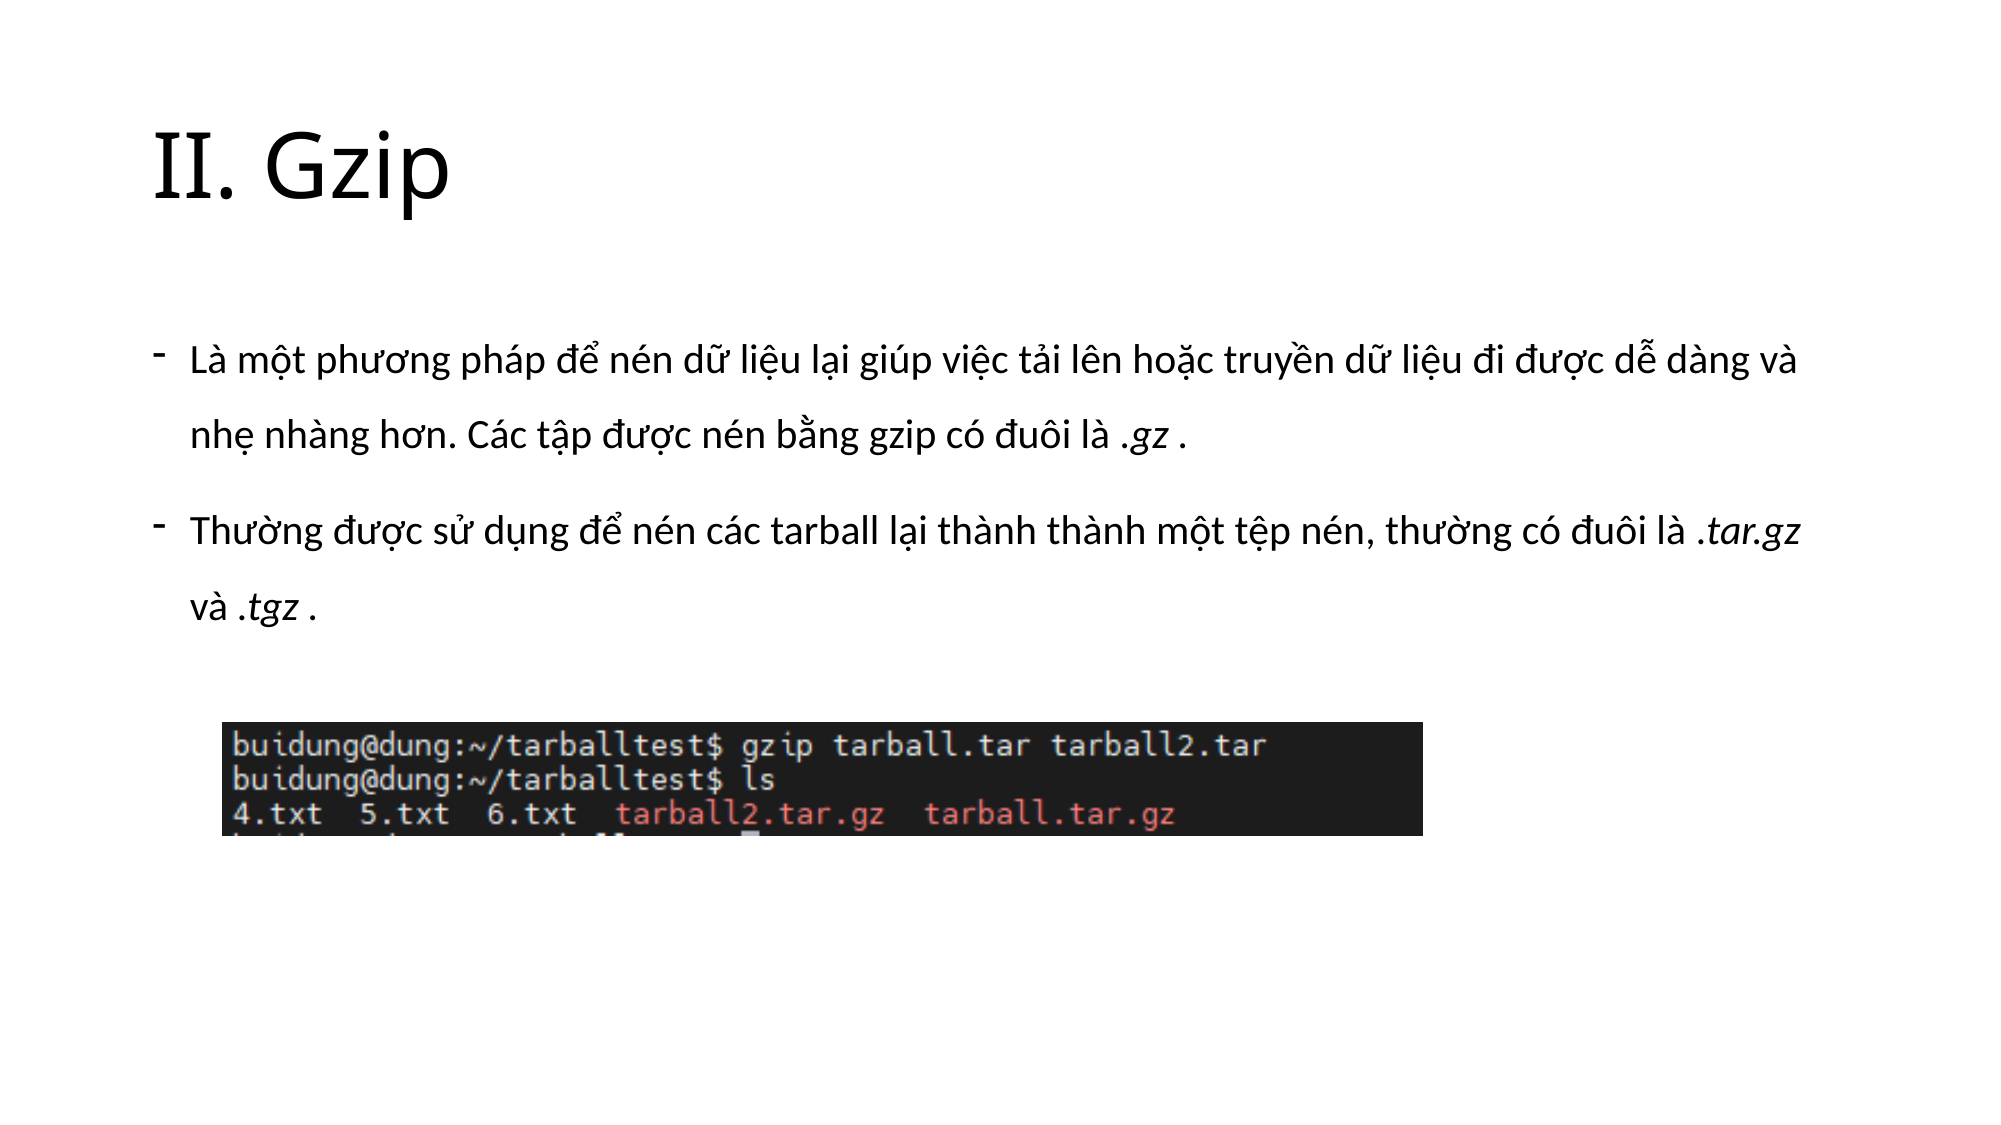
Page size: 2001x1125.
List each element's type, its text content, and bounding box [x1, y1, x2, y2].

list Là một phương pháp để nén dữ liệu lại giúp việc tải lên hoặc truyền dữ liệu đi được dễ dàng và nhẹ nhàng hơn. Các tập được nén bằng gzip có đuôi là .gz . Thường được sử dụng để nén các tarball lại thành thành một tệp nén, thường có đuôi là .tar.gz và .tgz . [137, 299, 1863, 1014]
title II. Gzip [137, 59, 1863, 278]
picture [222, 722, 1423, 836]
